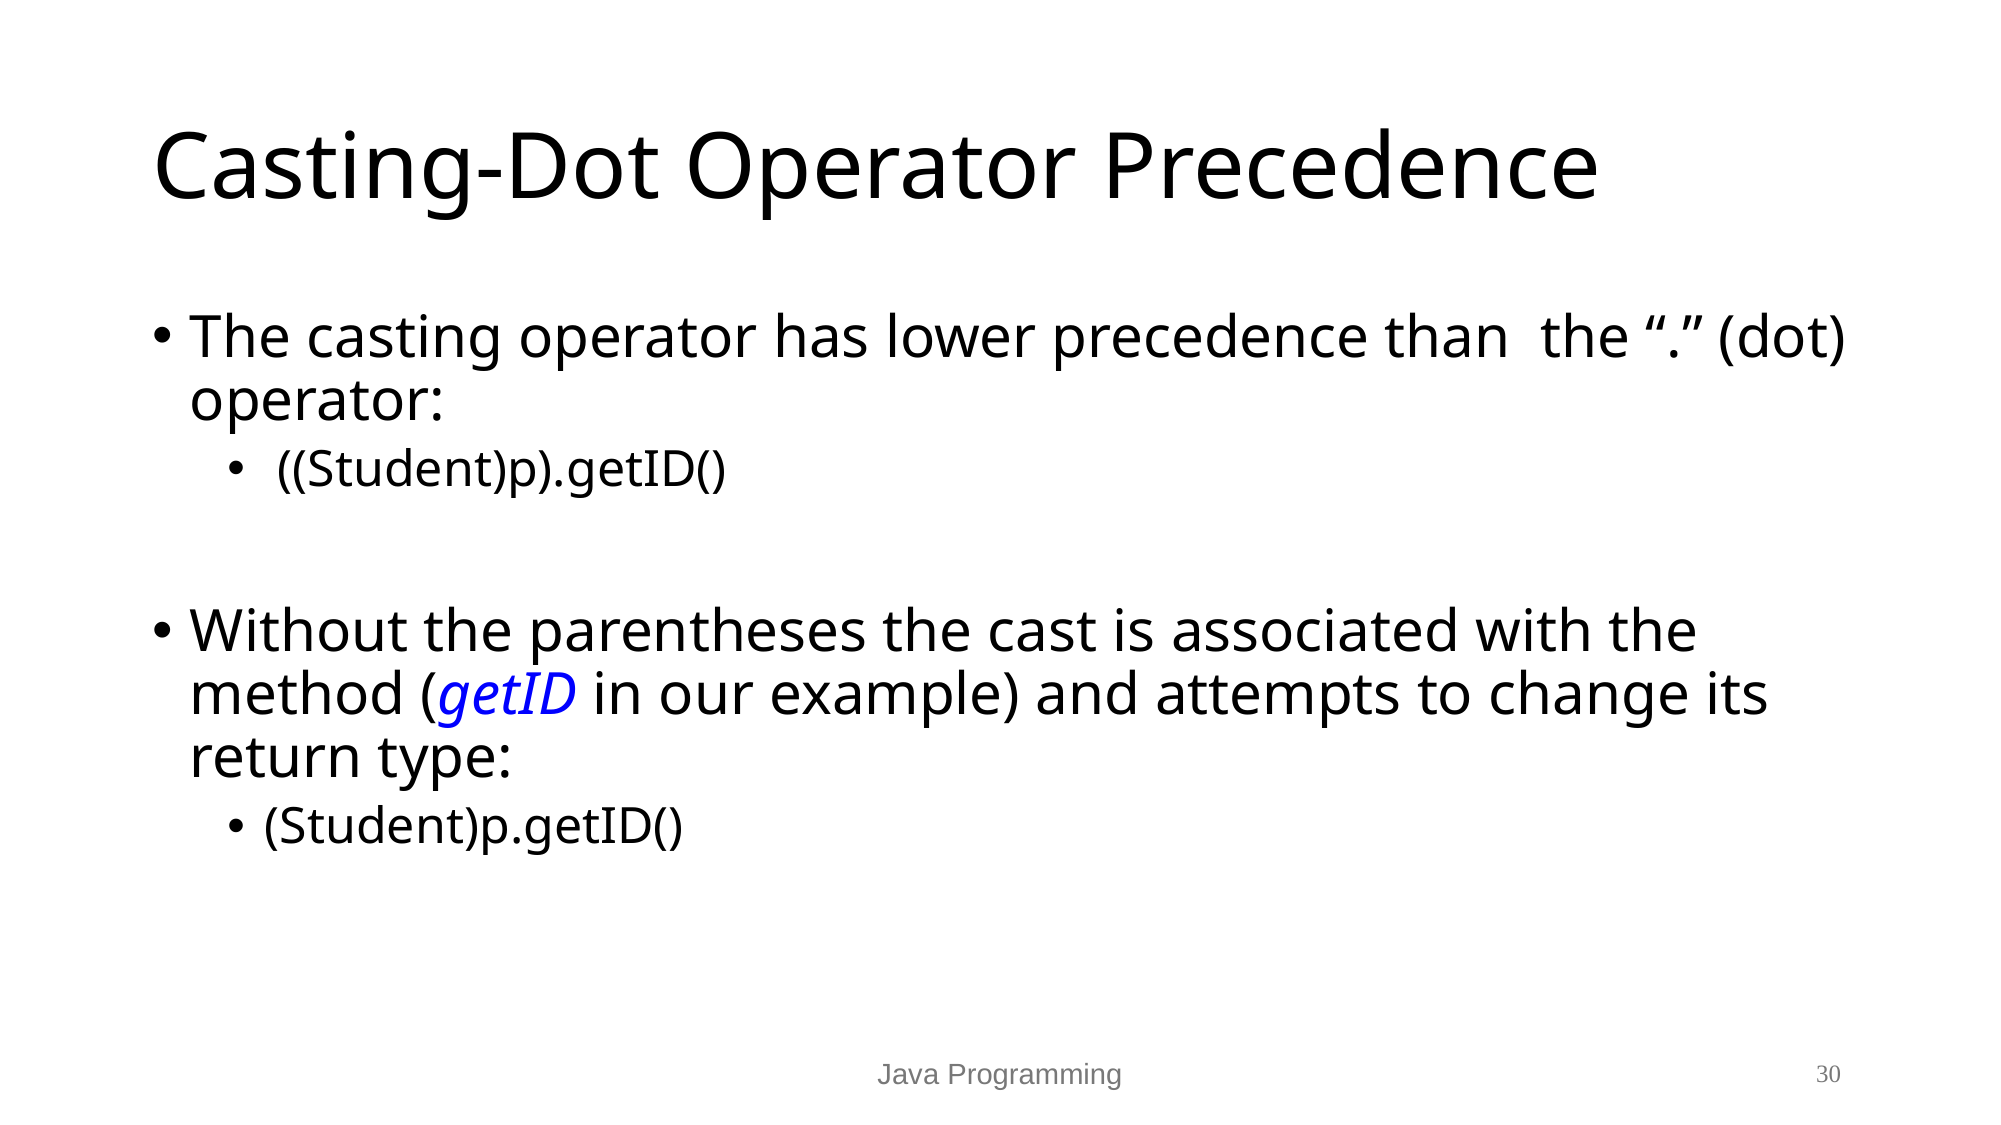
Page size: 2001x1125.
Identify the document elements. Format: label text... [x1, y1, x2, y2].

list The casting operator has lower precedence than the “.” (dot) operator: ((Student)p).getID() Without the parentheses the cast is associated with the method (getID in our example) and attempts to change its return type: (Student)p.getID() [137, 299, 1863, 1014]
slide_number 30 [1412, 1042, 1863, 1103]
title Casting-Dot Operator Precedence [137, 59, 1863, 278]
footer Java Programming [662, 1042, 1338, 1103]
